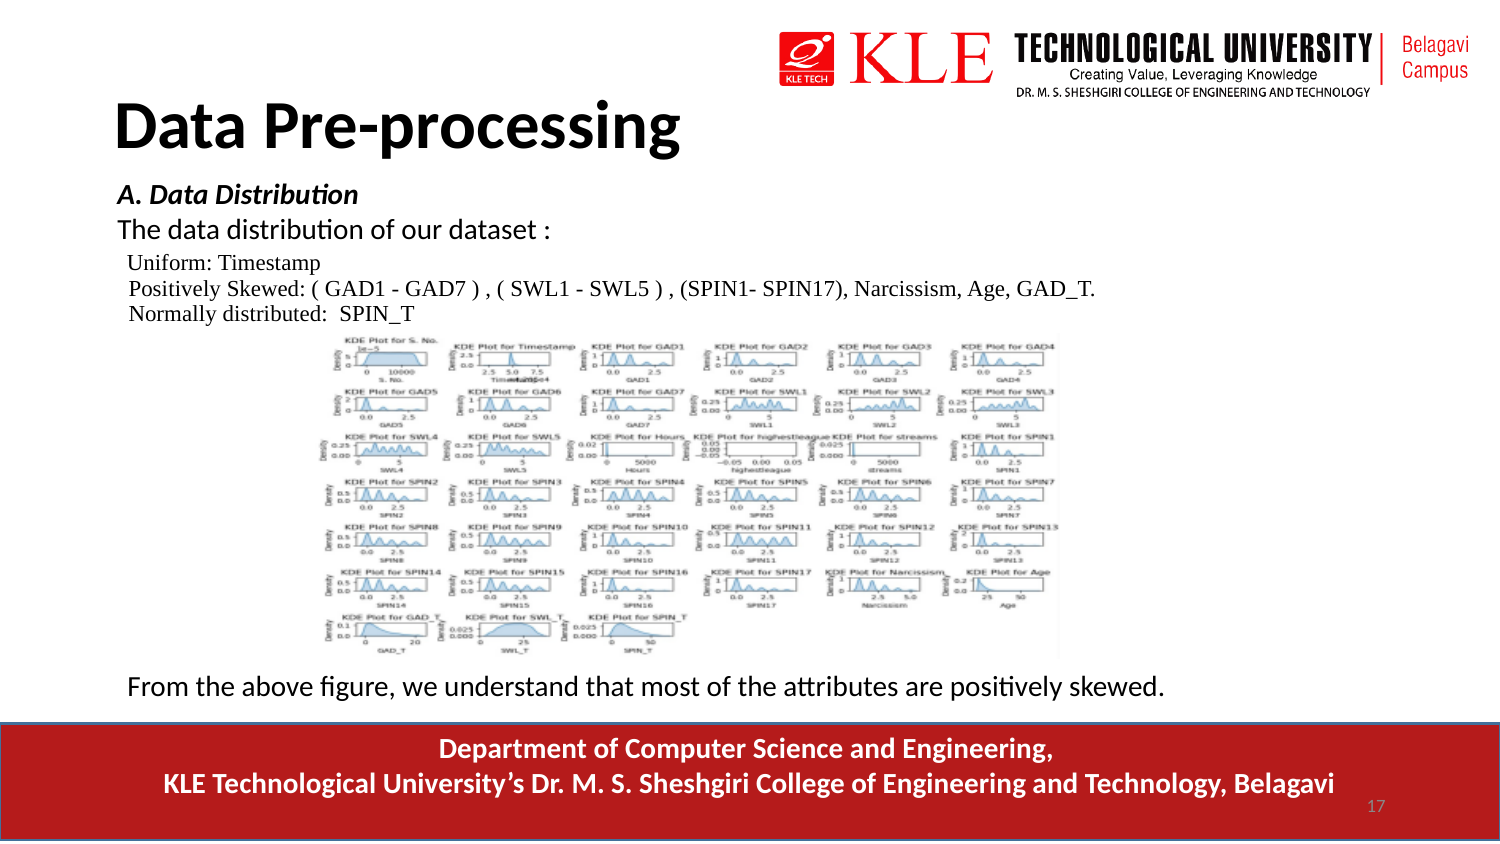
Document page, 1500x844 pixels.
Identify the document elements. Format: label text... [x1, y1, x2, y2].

list A. Data Distribution The data distribution of our dataset : Uniform: Timestamp Positively Skewed: ( GAD1 - GAD7 ) , ( SWL1 - SWL5 ) , (SPIN1- SPIN17), Narcissism, Age, GAD_T. Normally distributed: SPIN_T [31, 169, 1376, 333]
picture [775, 24, 1478, 104]
picture [299, 333, 1060, 659]
slide_number 17 [1059, 782, 1397, 827]
title Data Pre-processing [103, 44, 1397, 208]
text_box From the above figure, we understand that most of the attributes are positively skewed. [116, 661, 1461, 723]
text_box Department of Computer Science and Engineering, KLE Technological University’s Dr. M. S. Sheshgiri College of Engineering and Technology, Belagavi [0, 723, 1500, 841]
